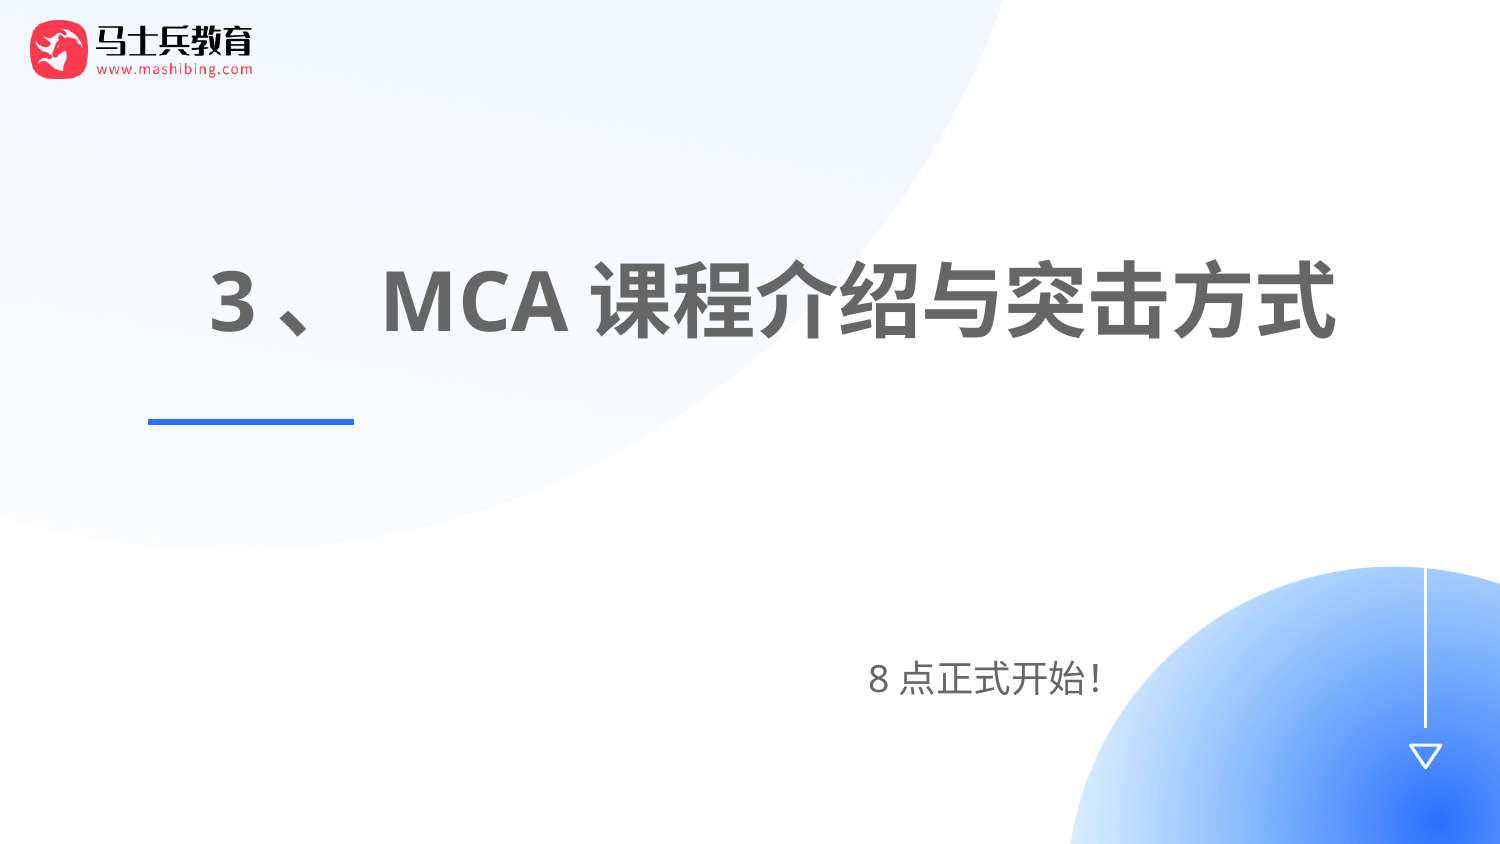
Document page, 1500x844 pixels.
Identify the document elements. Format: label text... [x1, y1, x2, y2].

picture [0, 0, 1011, 563]
text_box 3、MCA课程介绍与突击方式 [1011, 219, 1464, 389]
text_box 8点正式开始！ [260, 635, 1064, 720]
picture [1064, 561, 1500, 844]
